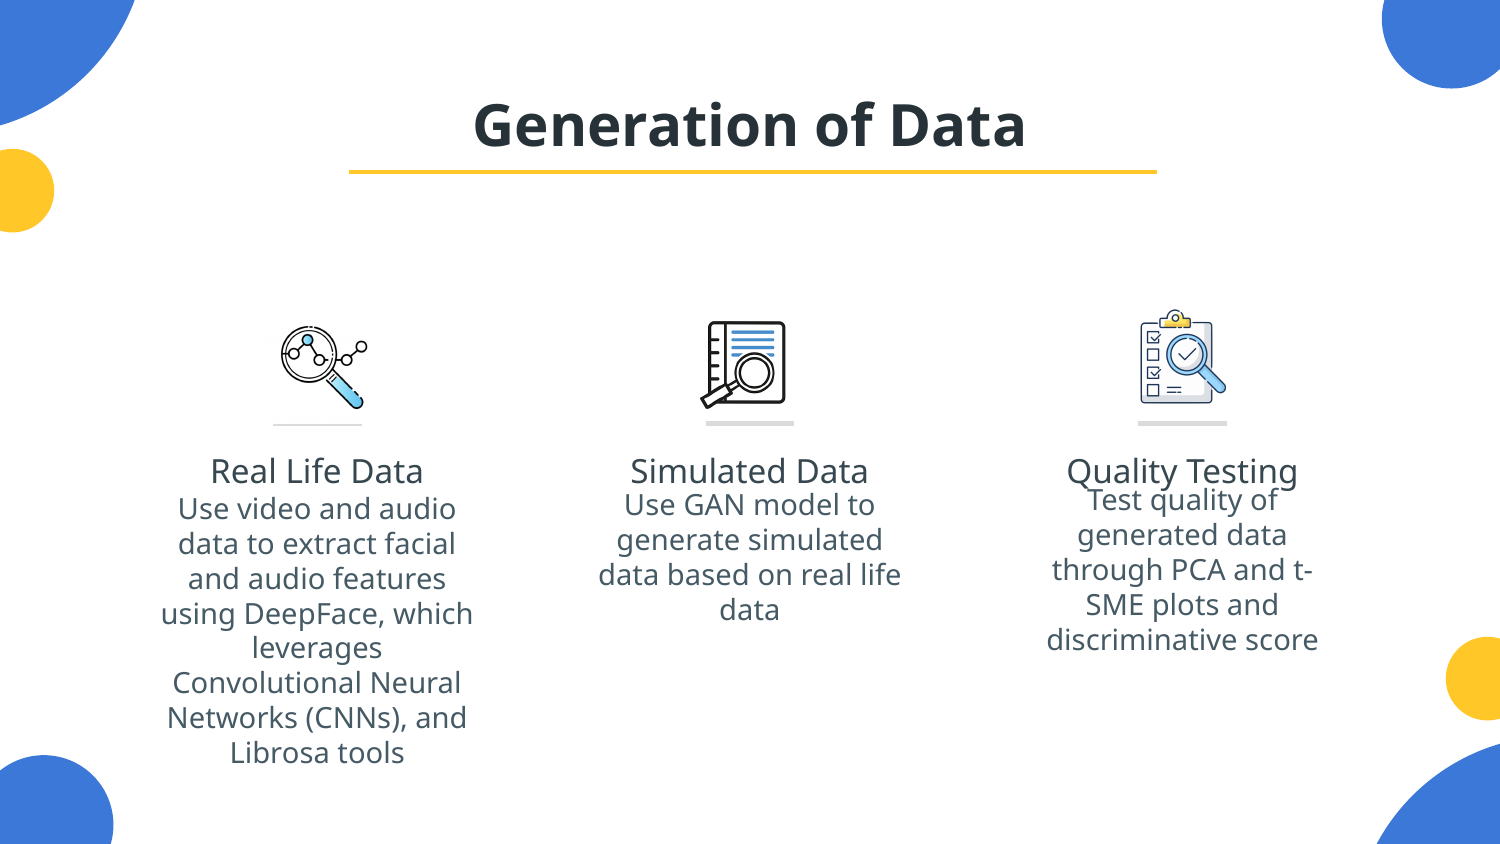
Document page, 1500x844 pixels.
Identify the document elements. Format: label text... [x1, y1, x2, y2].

subtitle Use video and audio data to extract facial and audio features using DeepFace, which leverages Convolutional Neural Networks (CNNs), and Librosa tools [143, 604, 491, 691]
picture [700, 303, 810, 410]
subtitle Quality Testing [983, 435, 1382, 502]
title Generation of Data [118, 72, 1382, 167]
picture [1138, 309, 1228, 404]
subtitle Test quality of generated data through PCA and t-SME plots and discriminative score [1009, 526, 1357, 612]
subtitle Real Life Data [118, 435, 517, 502]
subtitle Simulated Data [550, 435, 950, 502]
picture [262, 317, 372, 424]
subtitle Use GAN model to generate simulated data based on real life data [576, 513, 924, 600]
